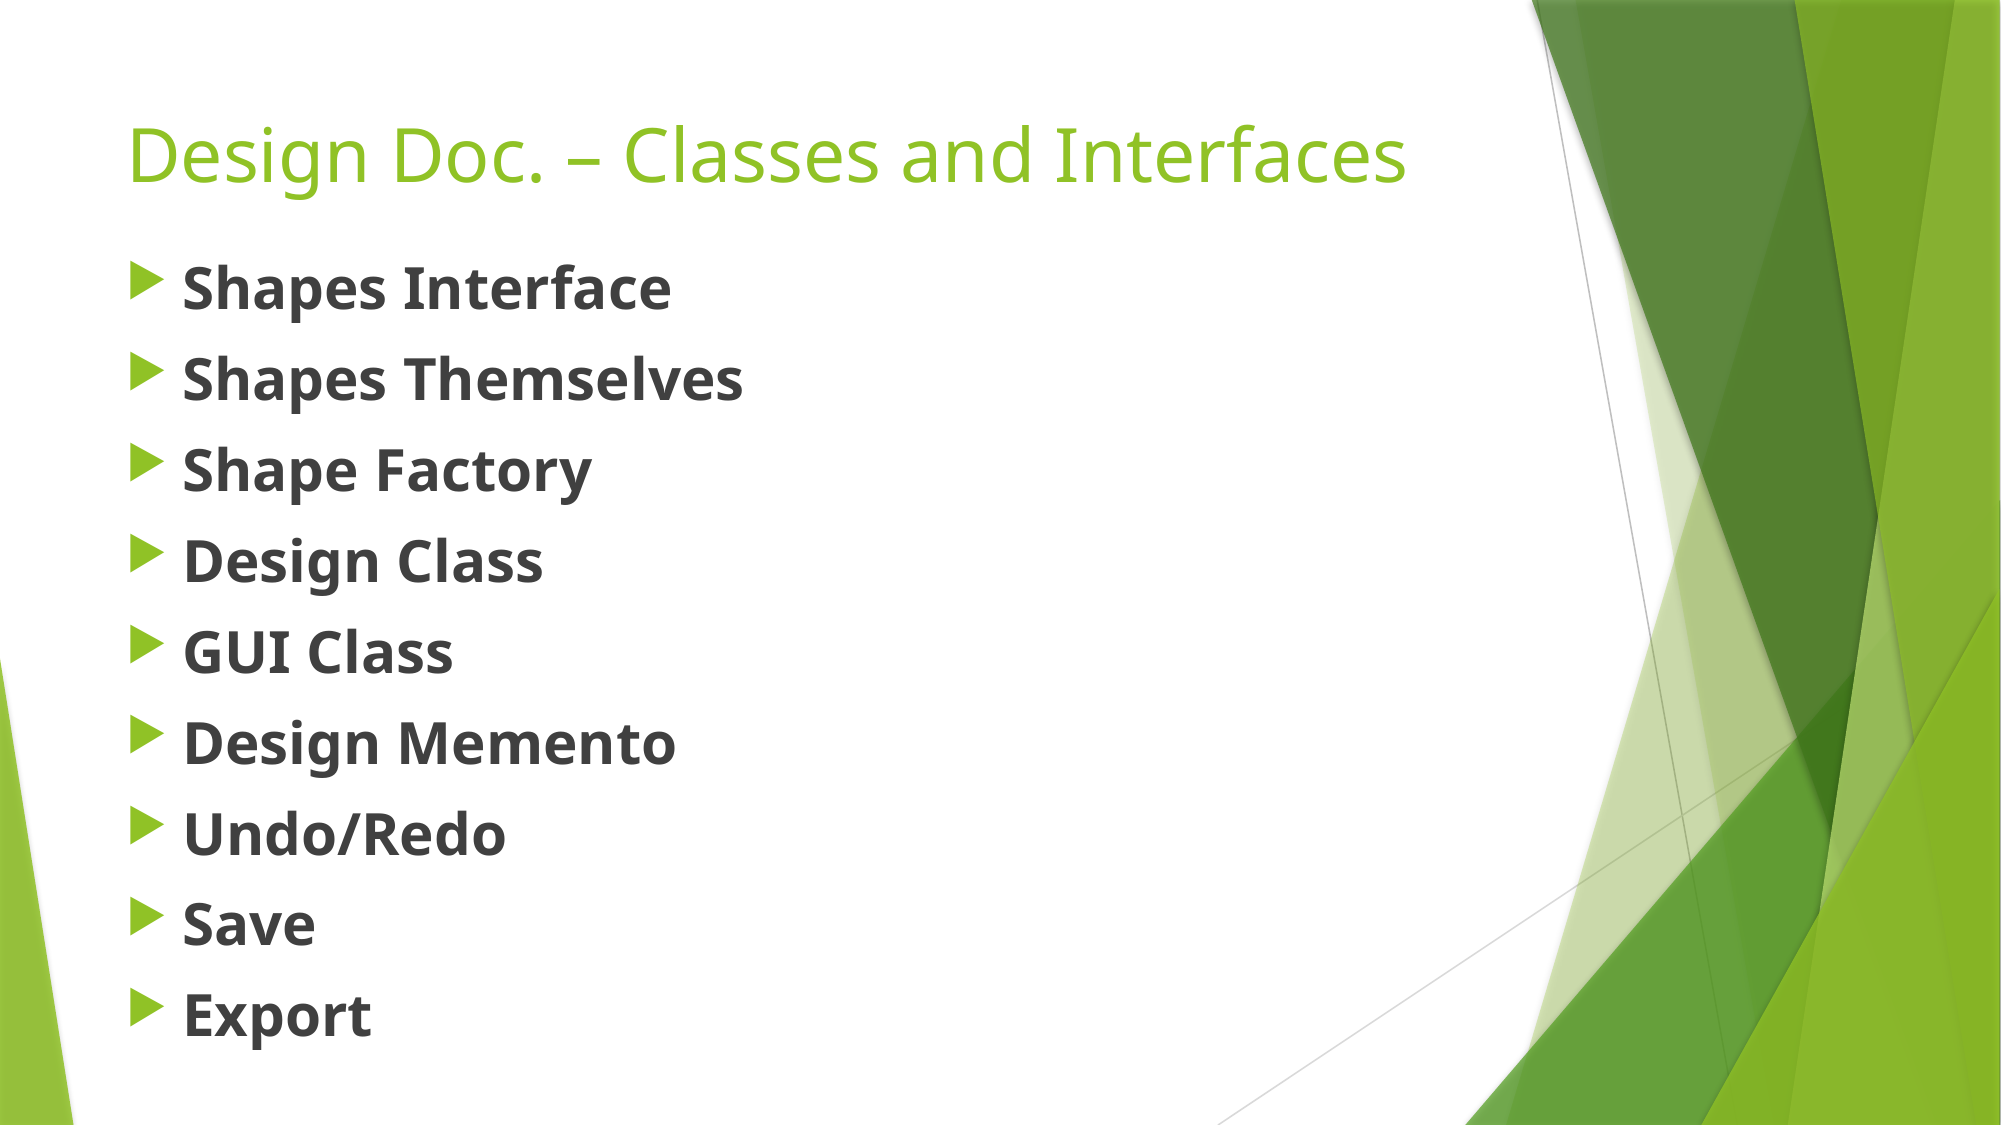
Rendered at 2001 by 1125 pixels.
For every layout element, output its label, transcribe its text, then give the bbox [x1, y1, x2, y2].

title Design Doc. – Classes and Interfaces [111, 99, 1522, 244]
list Shapes Interface Shapes Themselves Shape Factory Design Class GUI Class Design Memento Undo/Redo Save Export [111, 244, 1522, 1084]
